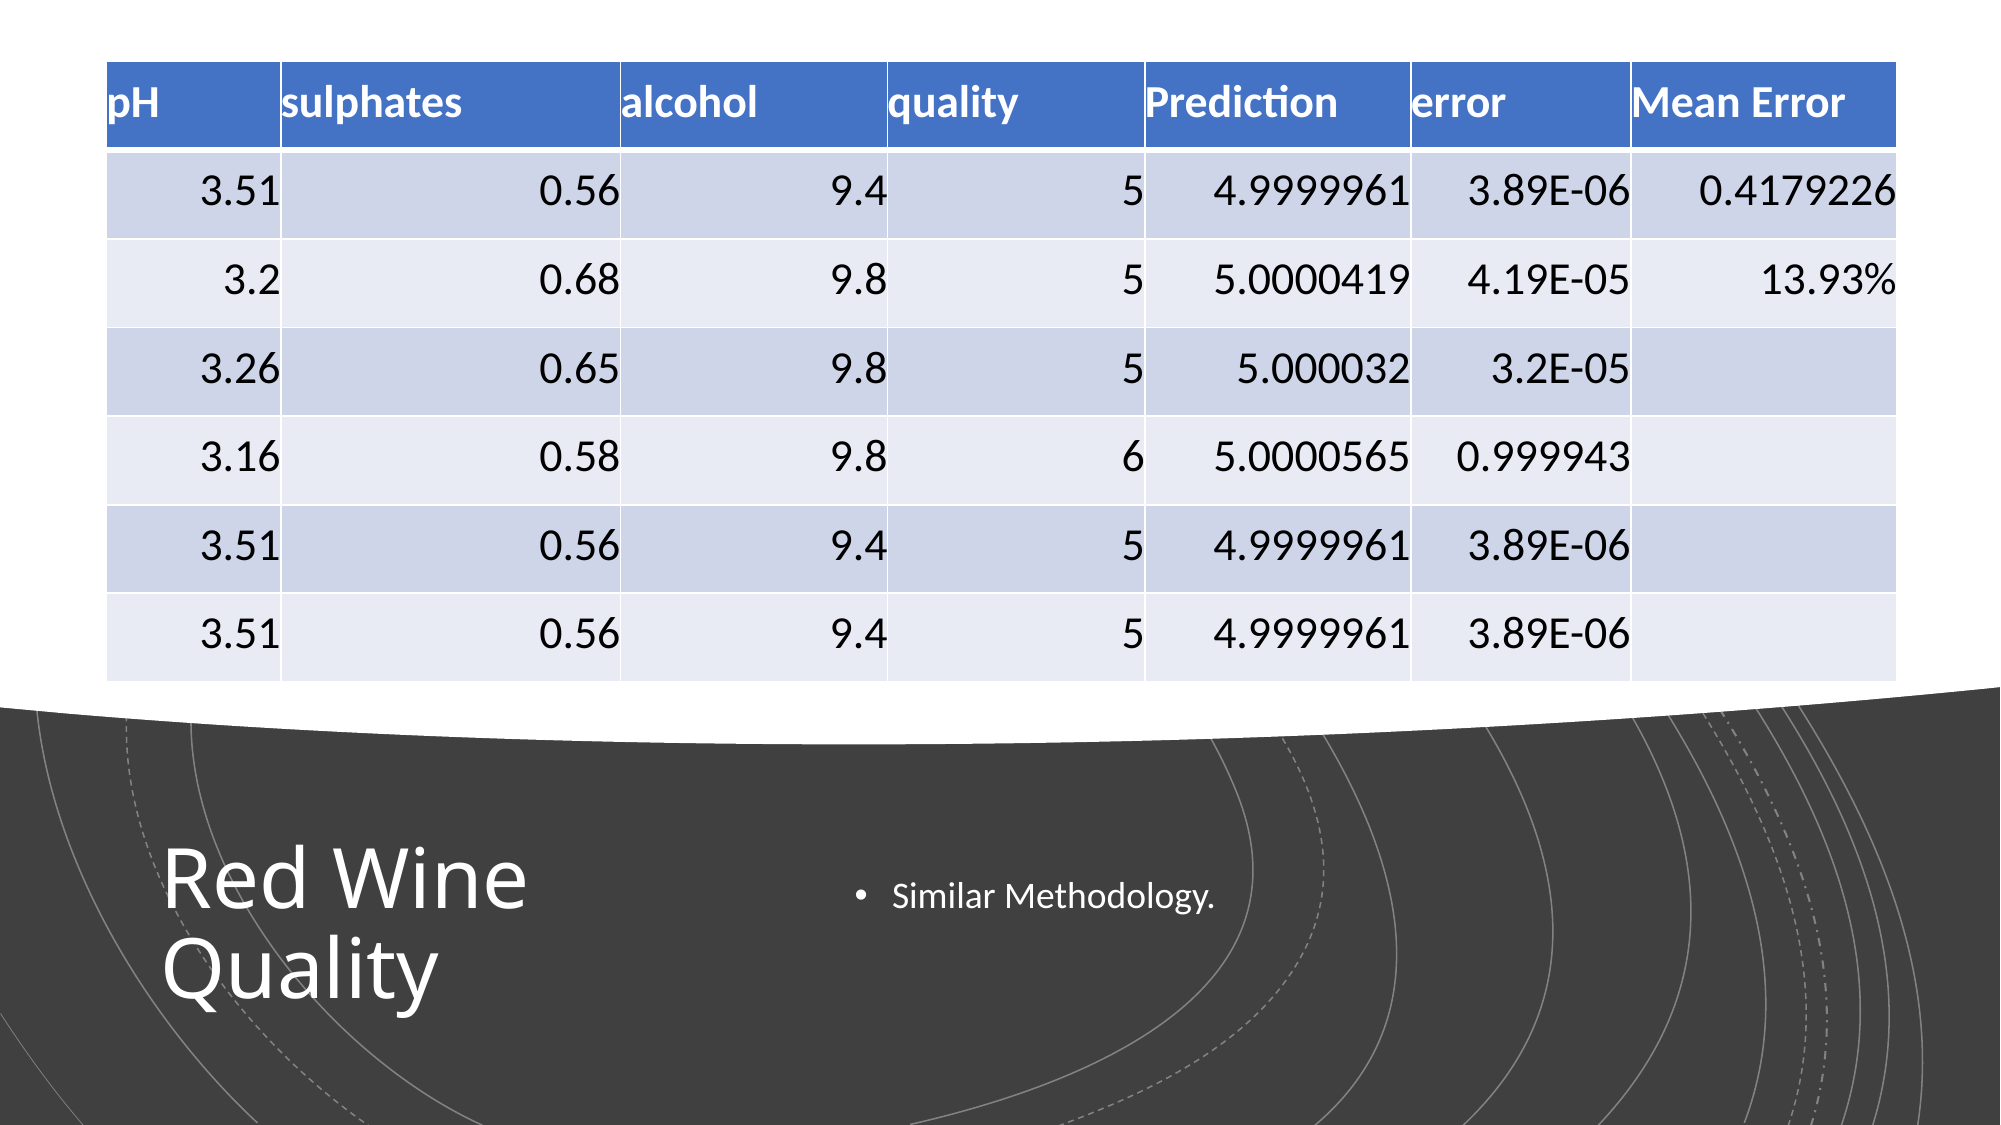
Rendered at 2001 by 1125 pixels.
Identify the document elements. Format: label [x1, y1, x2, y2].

text_box [0, 0, 1999, 1125]
